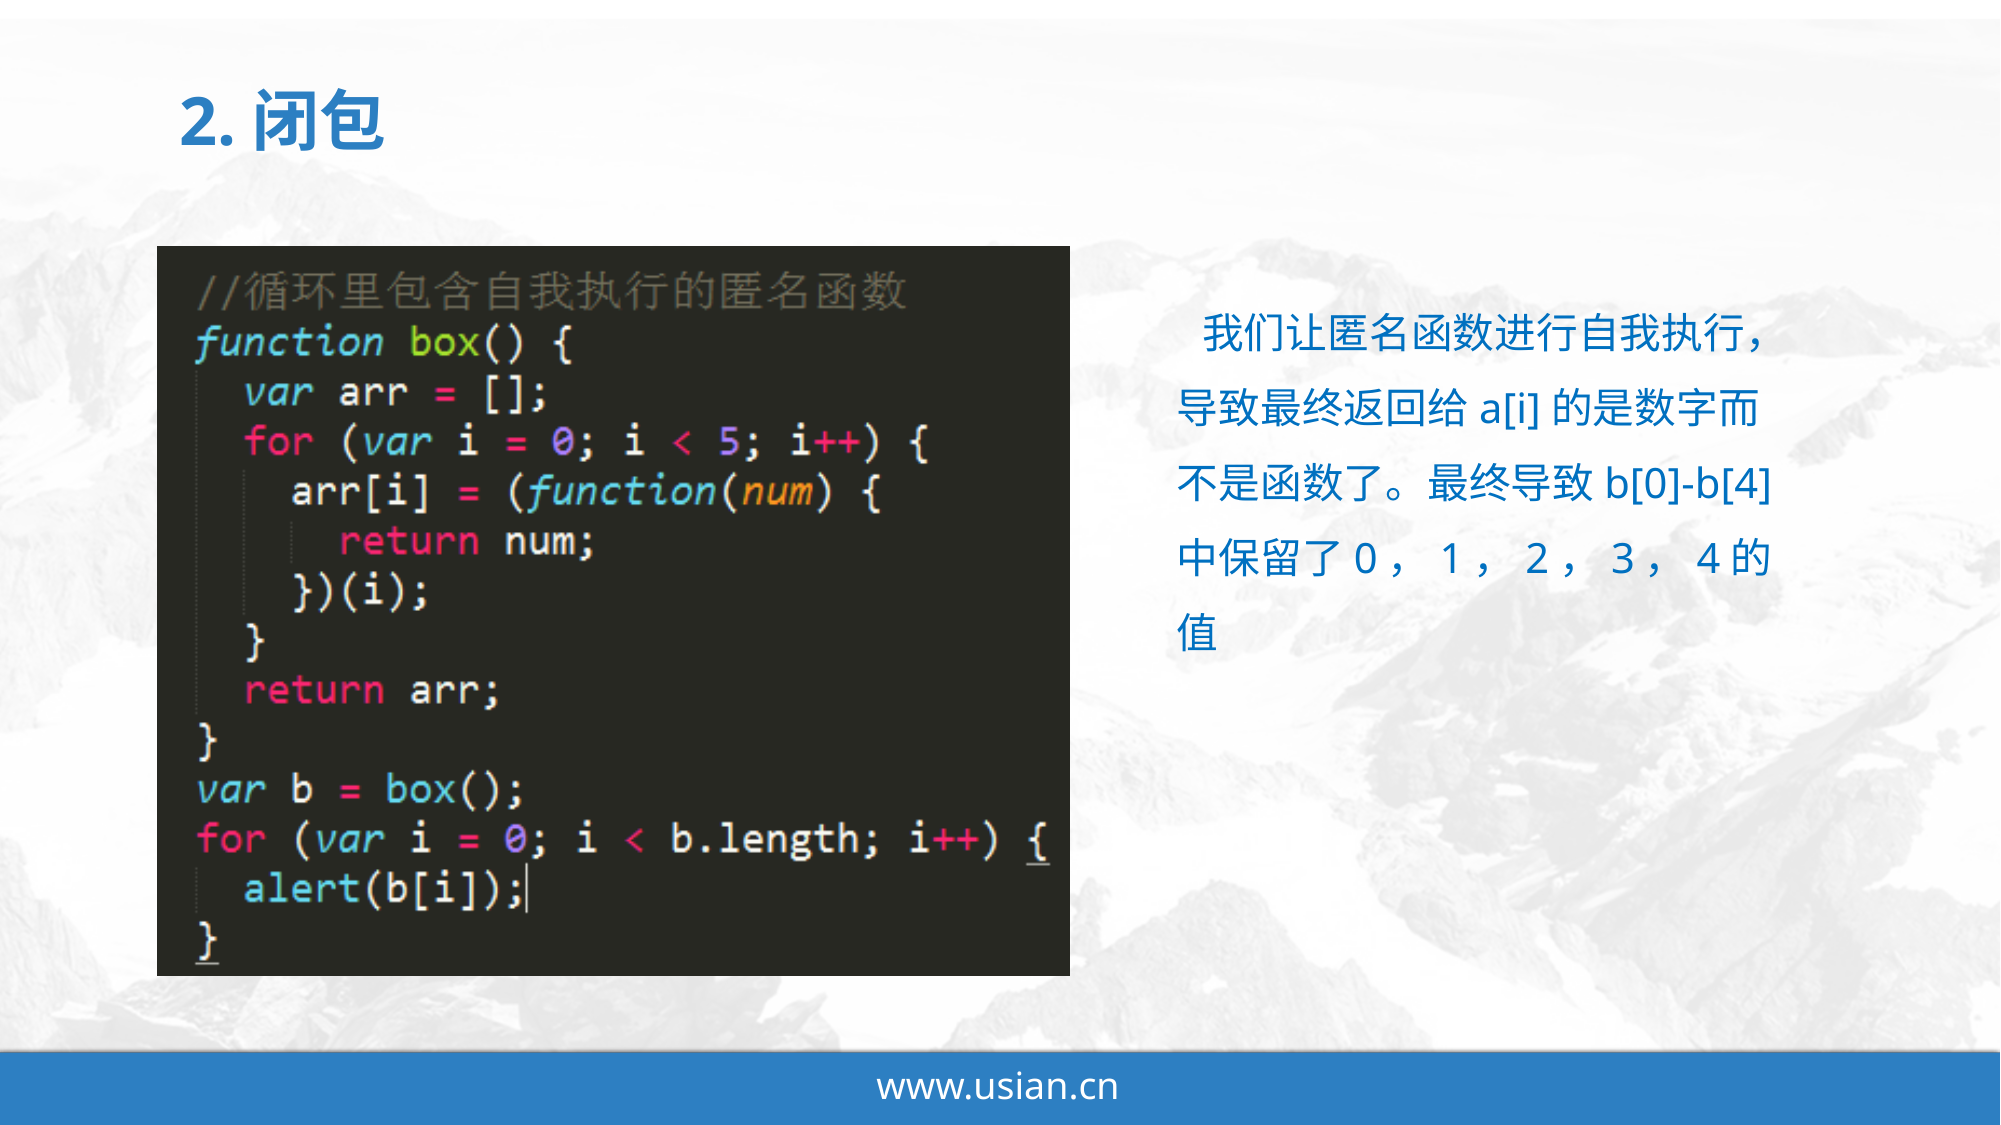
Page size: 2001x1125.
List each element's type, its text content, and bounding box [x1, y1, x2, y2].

title 2.闭包 [138, 59, 1202, 168]
text_box 我们让匿名函数进行自我执行，导致最终返回给a[i]的是数字而不是函数了。最终导致b[0]-b[4]中保留了0，1，2，3，4的值 [1103, 274, 1815, 665]
picture [0, 0, 2001, 1125]
list [137, 246, 1863, 1014]
